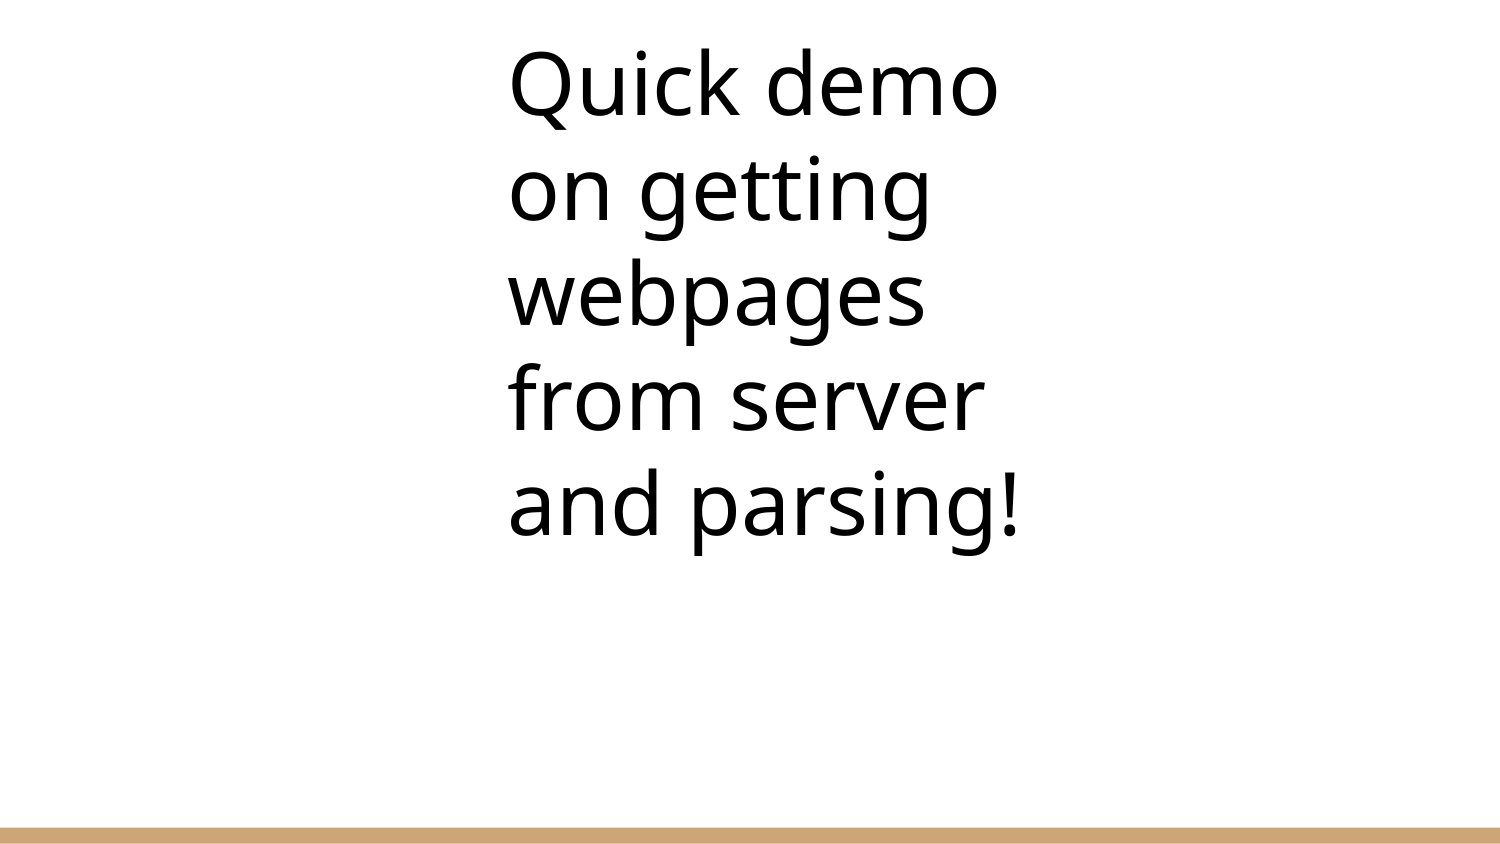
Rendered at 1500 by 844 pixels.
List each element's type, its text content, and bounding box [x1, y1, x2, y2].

title Quick demo on getting webpages from server and parsing! [492, 275, 1061, 568]
